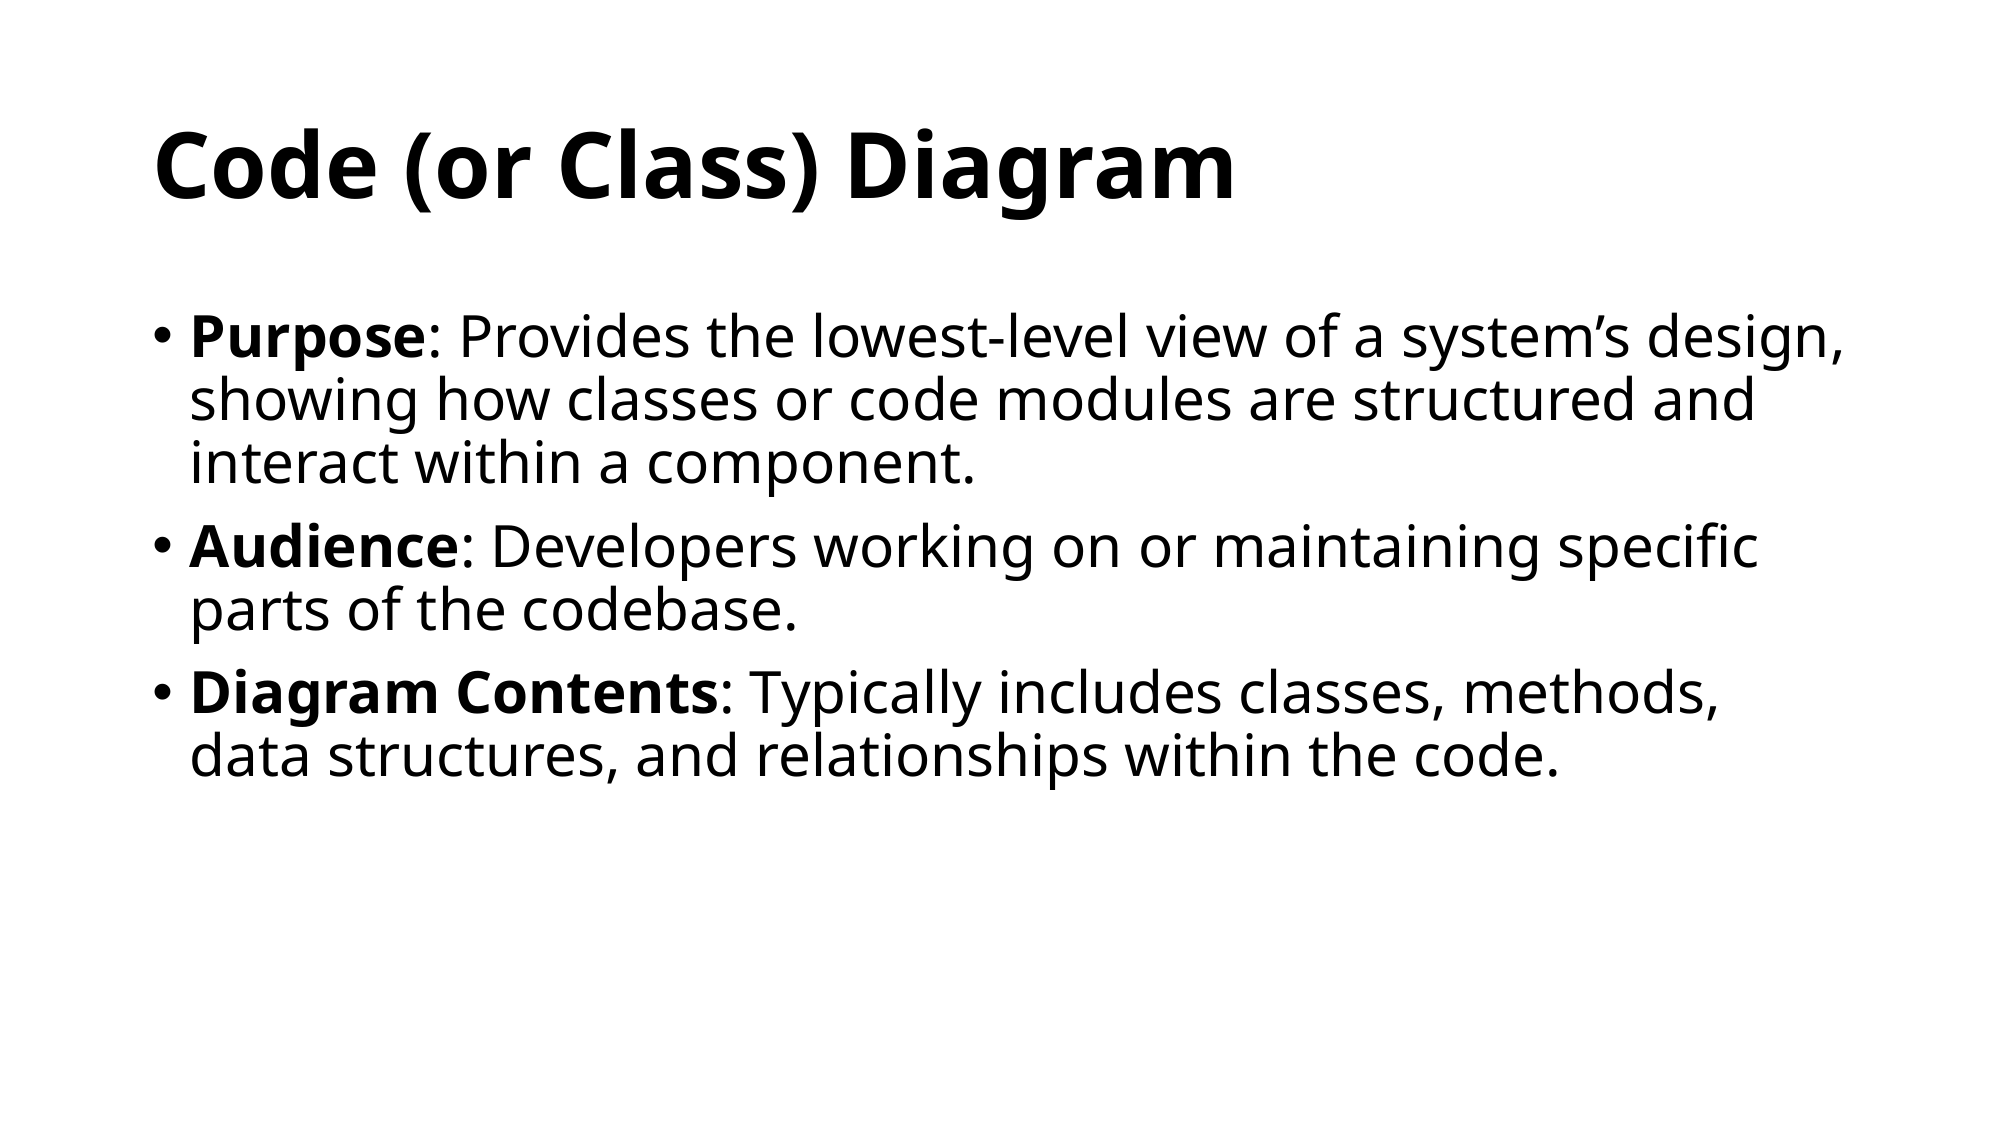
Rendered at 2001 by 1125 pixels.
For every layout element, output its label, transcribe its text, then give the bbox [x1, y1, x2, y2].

title Code (or Class) Diagram [137, 59, 1863, 278]
list Purpose: Provides the lowest-level view of a system’s design, showing how classes or code modules are structured and interact within a component. Audience: Developers working on or maintaining specific parts of the codebase. Diagram Contents: Typically includes classes, methods, data structures, and relationships within the code. [137, 299, 1863, 1014]
